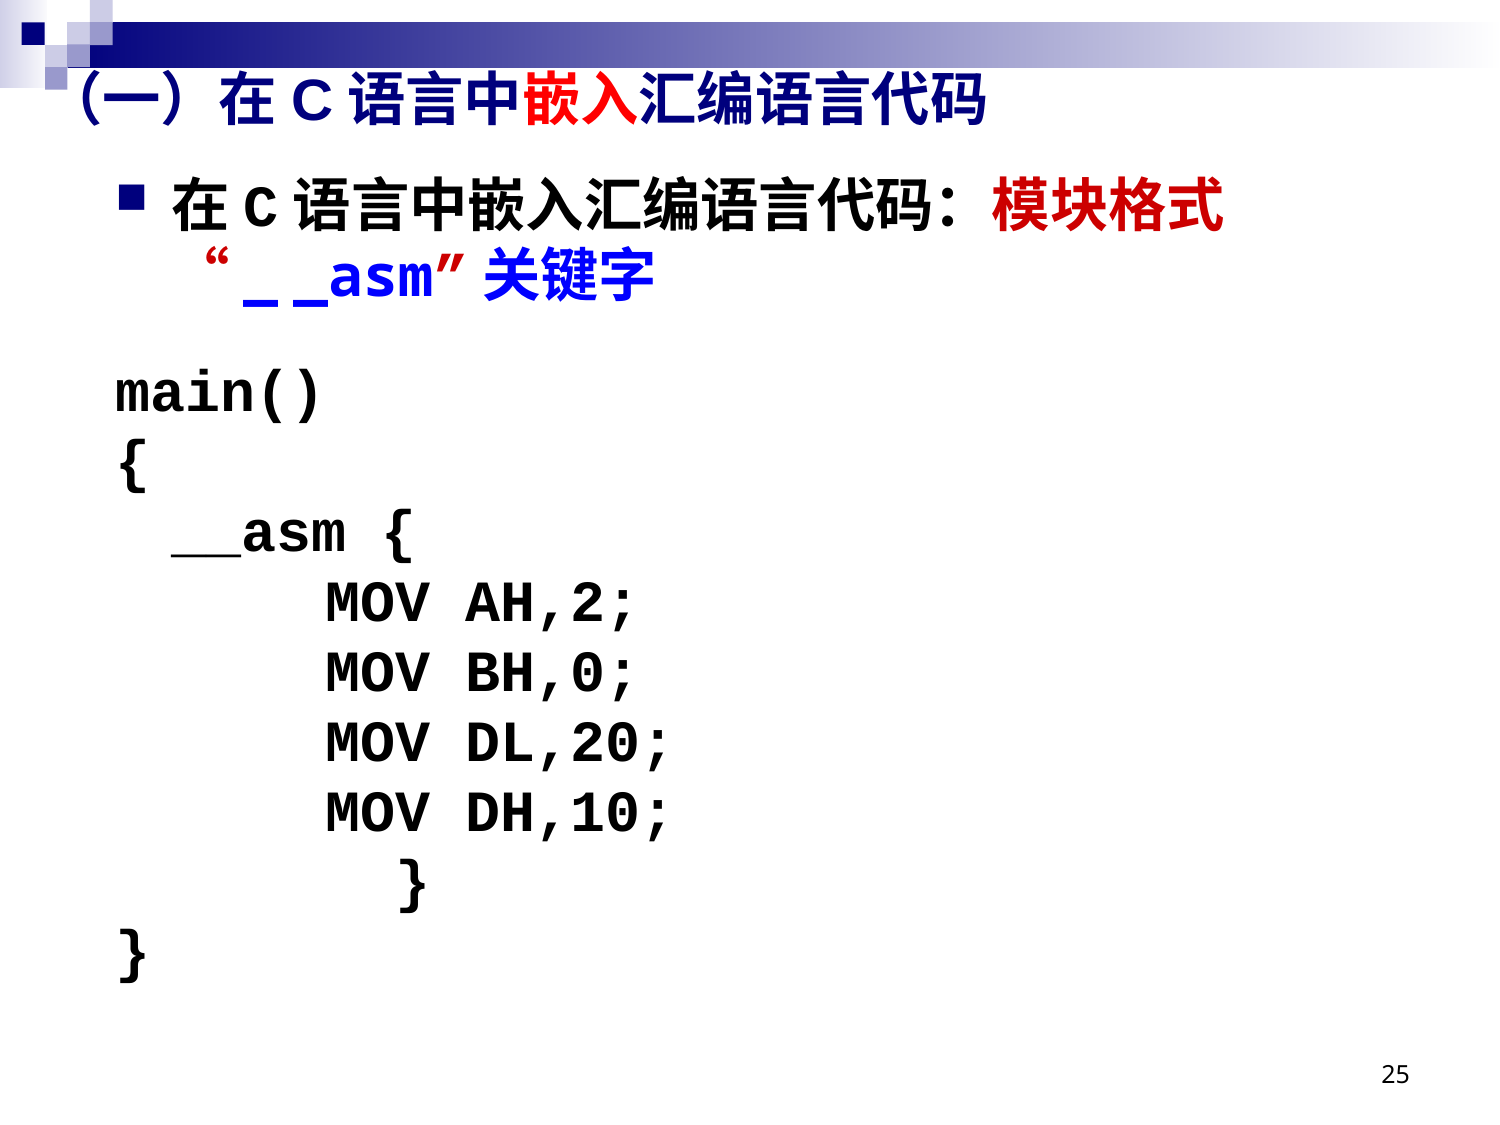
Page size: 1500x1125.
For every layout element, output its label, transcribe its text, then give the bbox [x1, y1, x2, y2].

title （一）在C语言中嵌入汇编语言代码 [29, 54, 1471, 138]
list 在C语言中嵌入汇编语言代码：模块格式 “_ _asm”关键字 main() { __asm { MOV AH,2; MOV BH,0; MOV DL,20; MOV DH,10; } } [100, 160, 1483, 1048]
slide_number 25 [1074, 1048, 1426, 1101]
